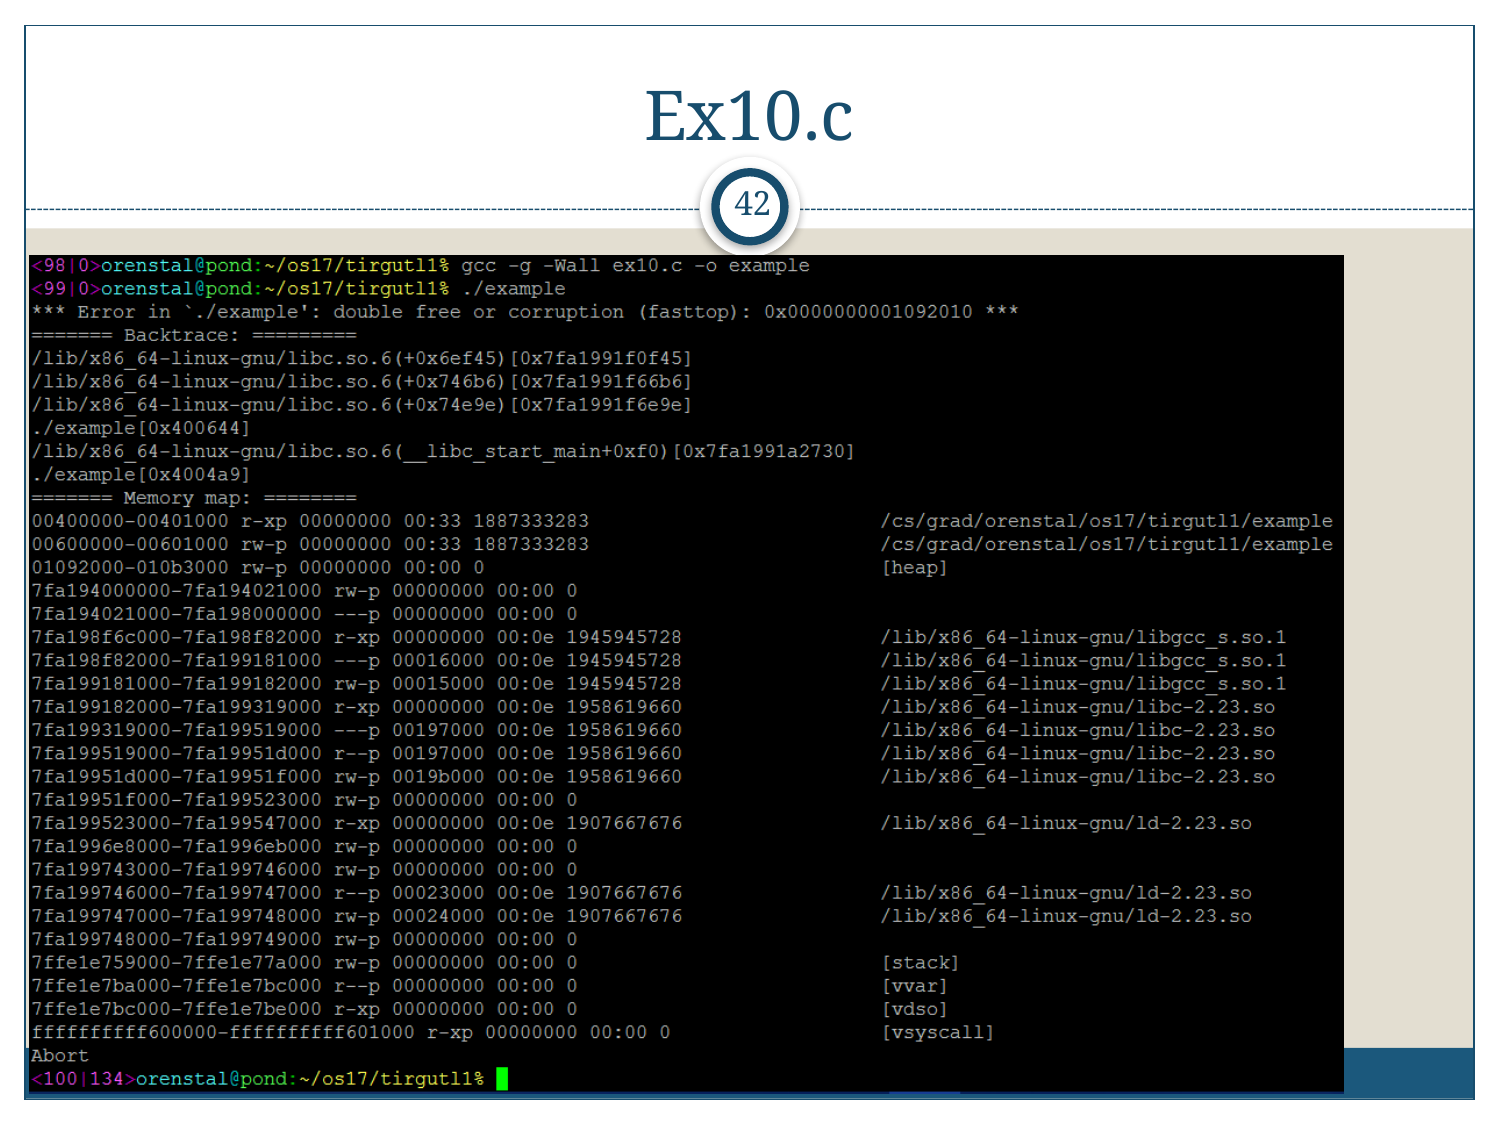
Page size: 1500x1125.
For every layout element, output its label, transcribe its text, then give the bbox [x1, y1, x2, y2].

picture [29, 255, 1344, 1095]
slide_number 42 [715, 168, 791, 241]
title Ex10.c [49, 37, 1450, 162]
